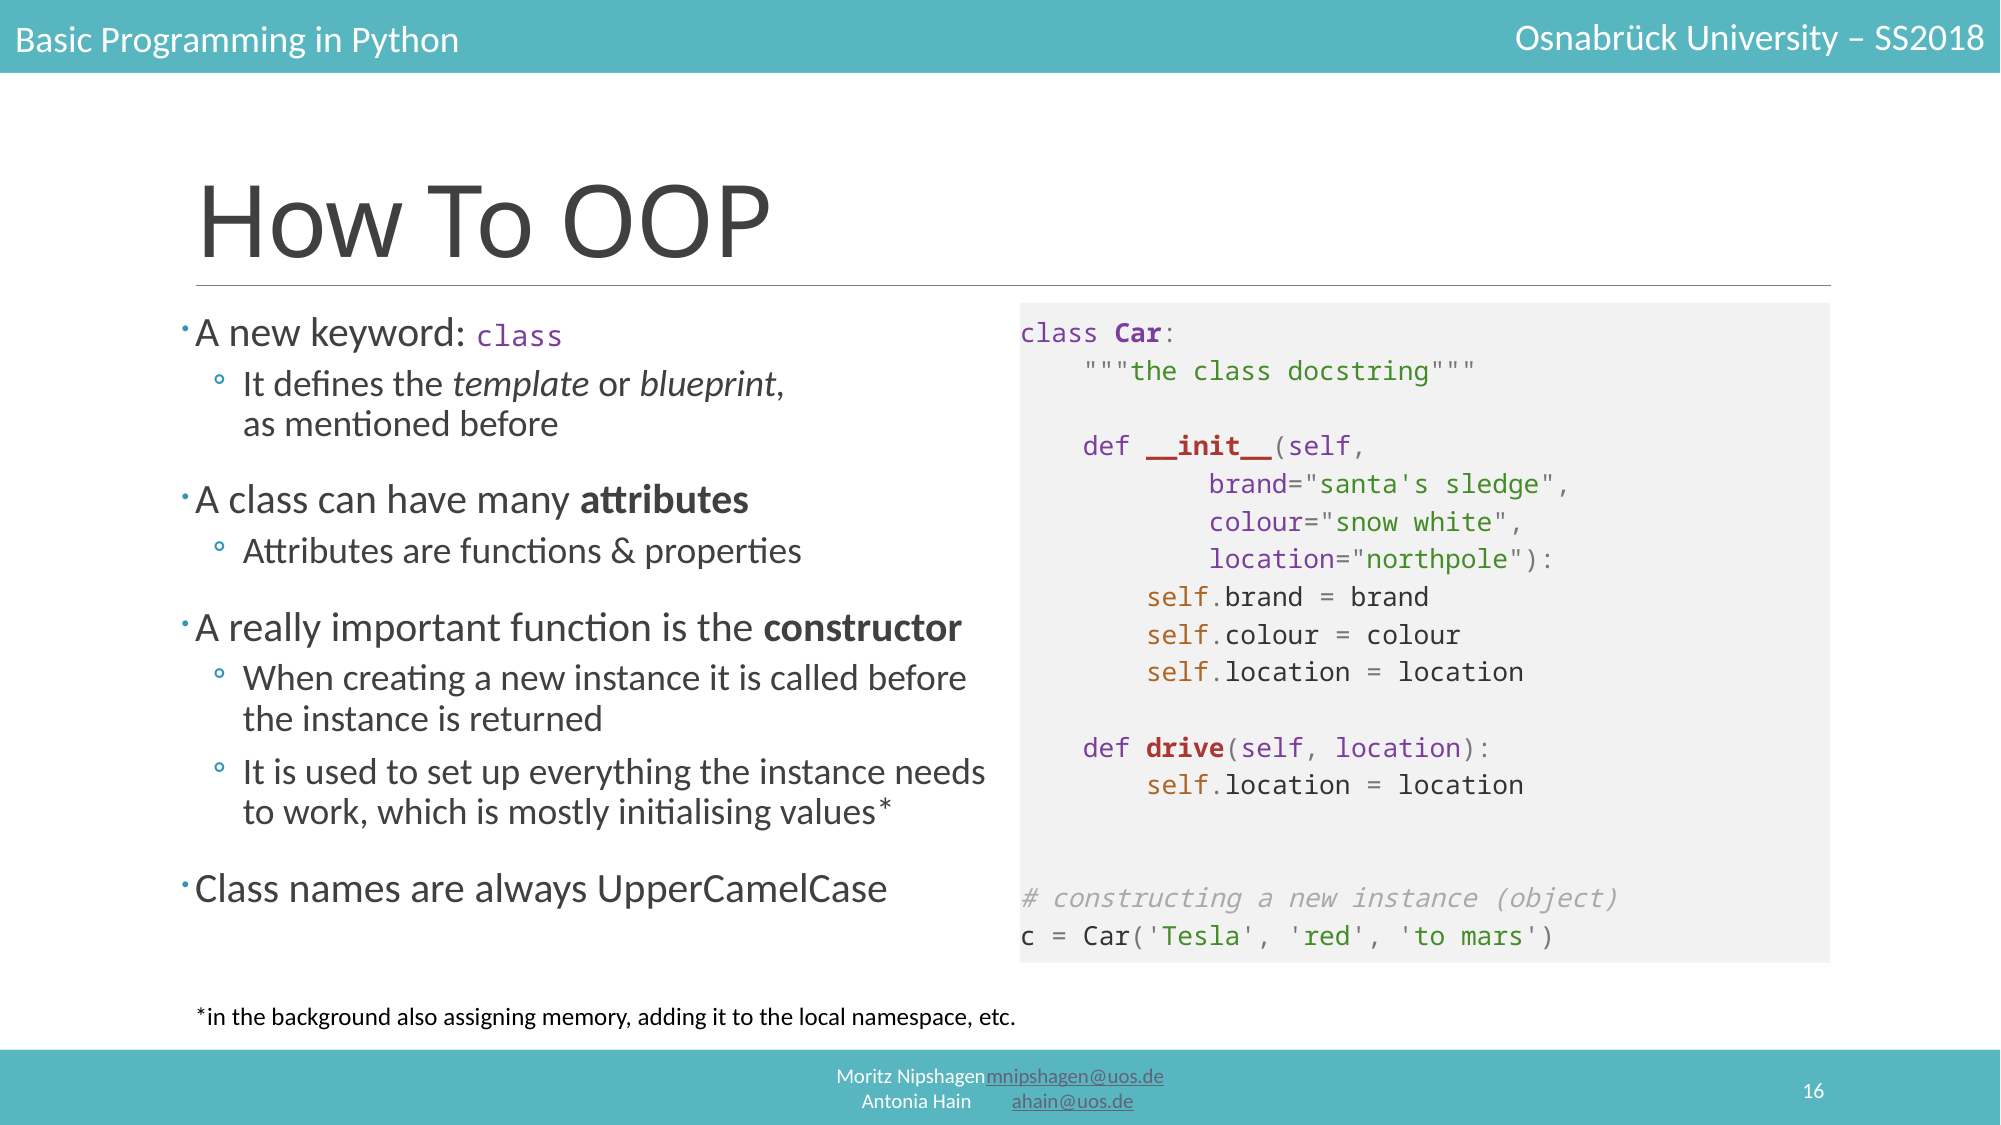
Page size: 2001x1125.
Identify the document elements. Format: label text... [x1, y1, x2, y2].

list A new keyword: class It defines the template or blueprint, as mentioned before A class can have many attributes Attributes are functions & properties A really important function is the constructor When creating a new instance it is called before the instance is returned It is used to set up everything the instance needs to work, which is mostly initialising values* Class names are always UpperCamelCase [180, 302, 990, 963]
slide_number 16 [1624, 1059, 1840, 1120]
title How To OOP [180, 162, 1830, 285]
text_box *in the background also assigning memory, adding it to the local namespace, etc. [179, 993, 1840, 1038]
list class Car: """the class docstring""" def __init__(self, brand="santa's sledge", colour="snow white", location="northpole"): self.brand = brand self.colour = colour self.location = location def drive(self, location): self.location = location # constructing a new instance (object) c = Car('Tesla', 'red', 'to mars') [1020, 302, 1830, 963]
